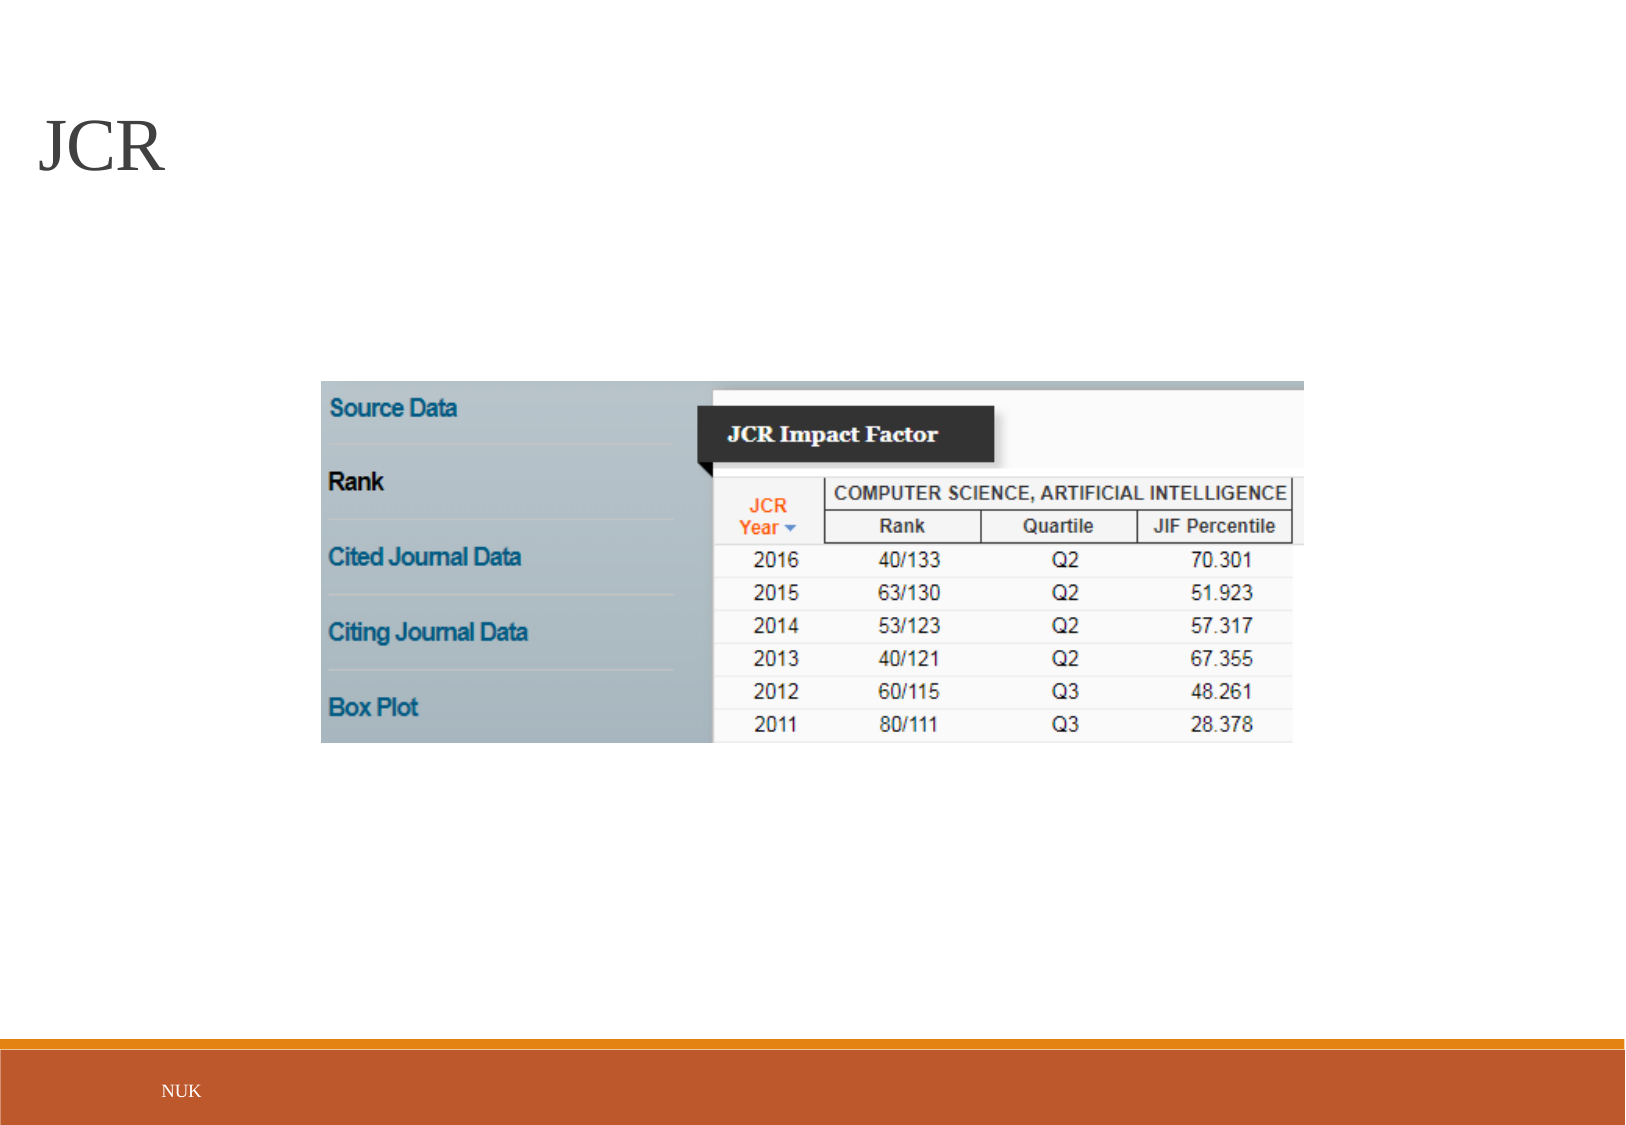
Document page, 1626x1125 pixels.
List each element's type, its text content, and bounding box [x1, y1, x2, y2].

picture [320, 381, 1305, 744]
slide_number NUK [146, 1059, 476, 1120]
title JCR [23, 27, 1026, 194]
